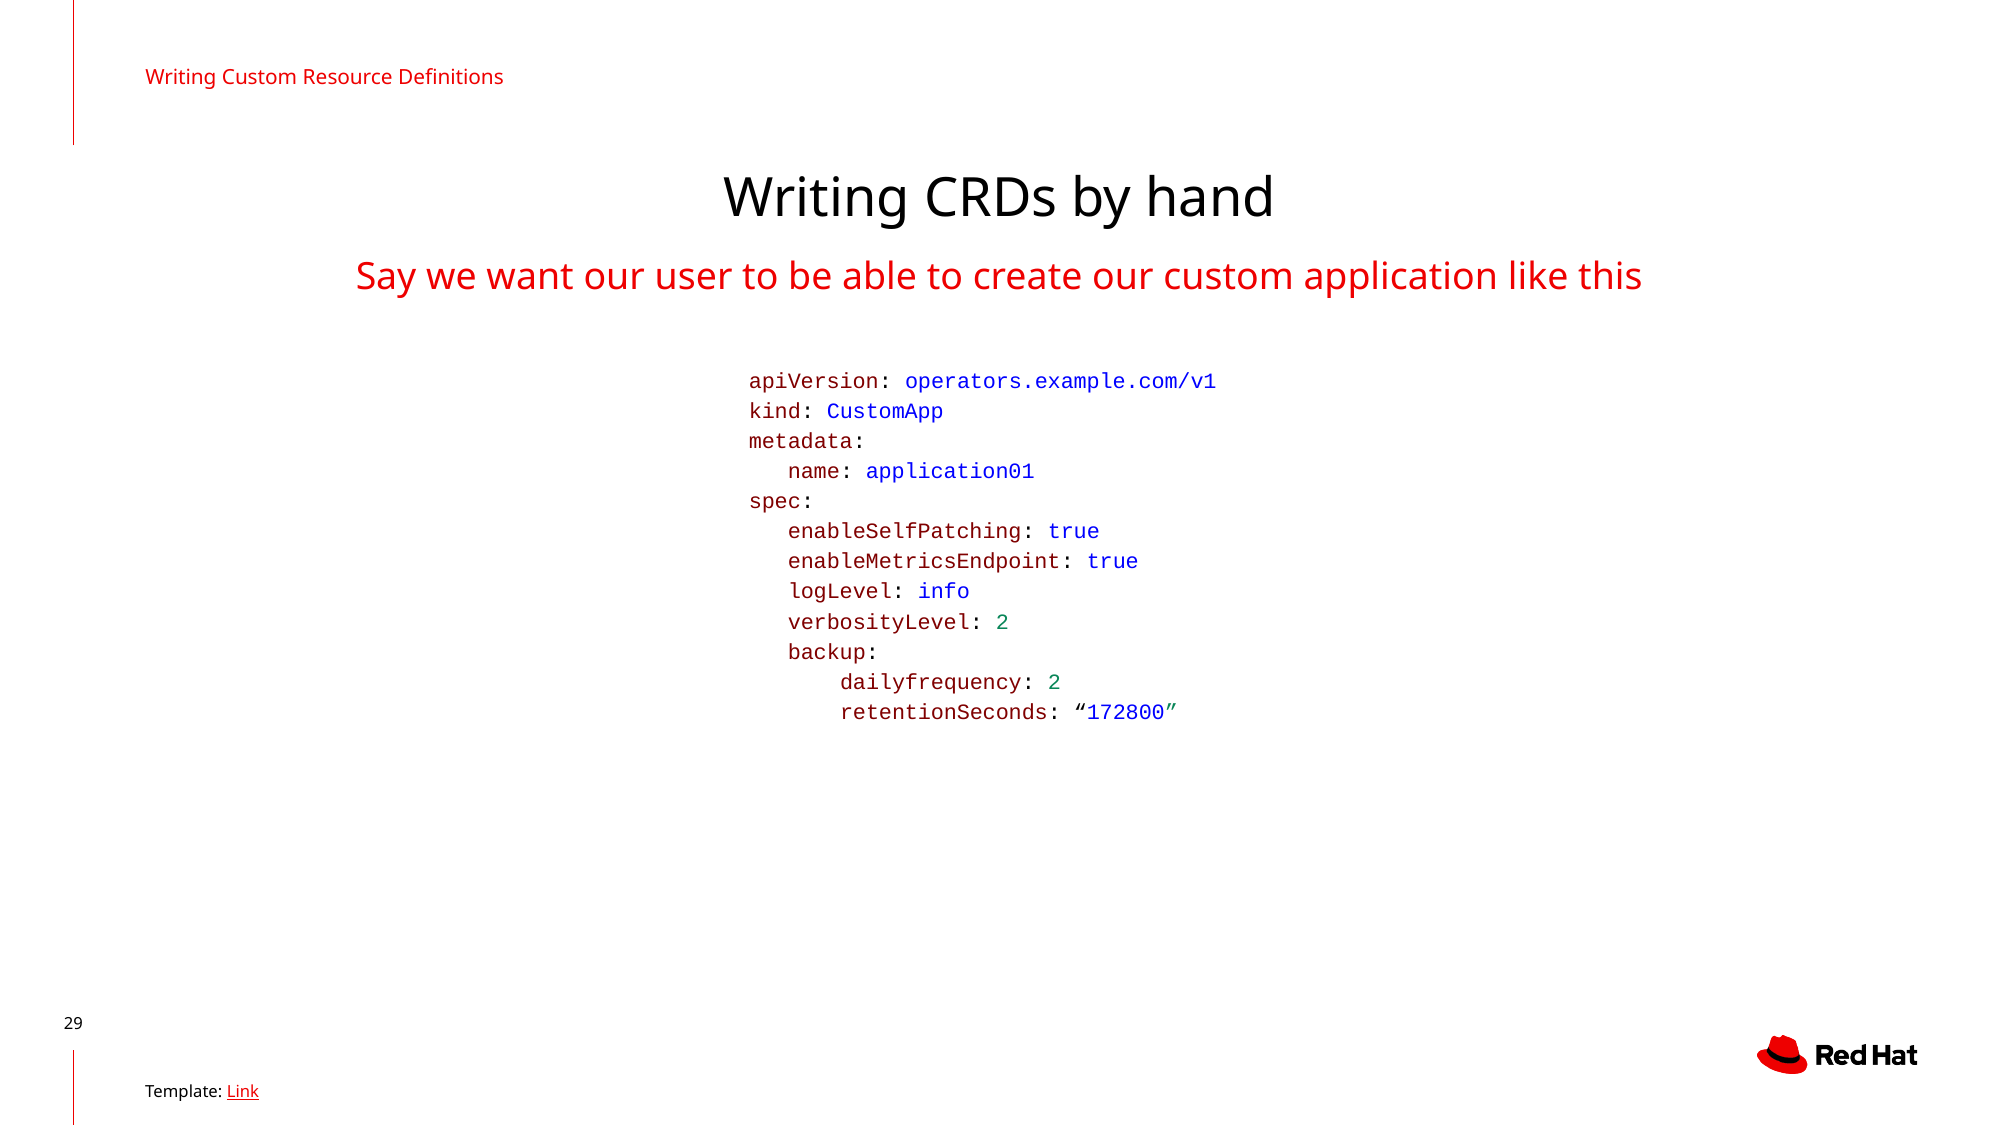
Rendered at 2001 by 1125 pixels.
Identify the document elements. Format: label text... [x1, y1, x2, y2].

list apiVersion: operators.example.com/v1 kind: CustomApp metadata: name: application01 spec: enableSelfPatching: true enableMetricsEndpoint: true logLevel: info verbosityLevel: 2 backup: dailyfrequency: 2 retentionSeconds: “172800” [748, 362, 1252, 723]
subtitle Template: Link [145, 1012, 1458, 1104]
subtitle Say we want our user to be able to create our custom application like this [145, 233, 1855, 292]
subtitle Writing Custom Resource Definitions [73, 9, 919, 143]
picture [1757, 1035, 1918, 1074]
title Writing CRDs by hand [145, 143, 1855, 233]
slide_number ‹#› [13, 1012, 134, 1036]
